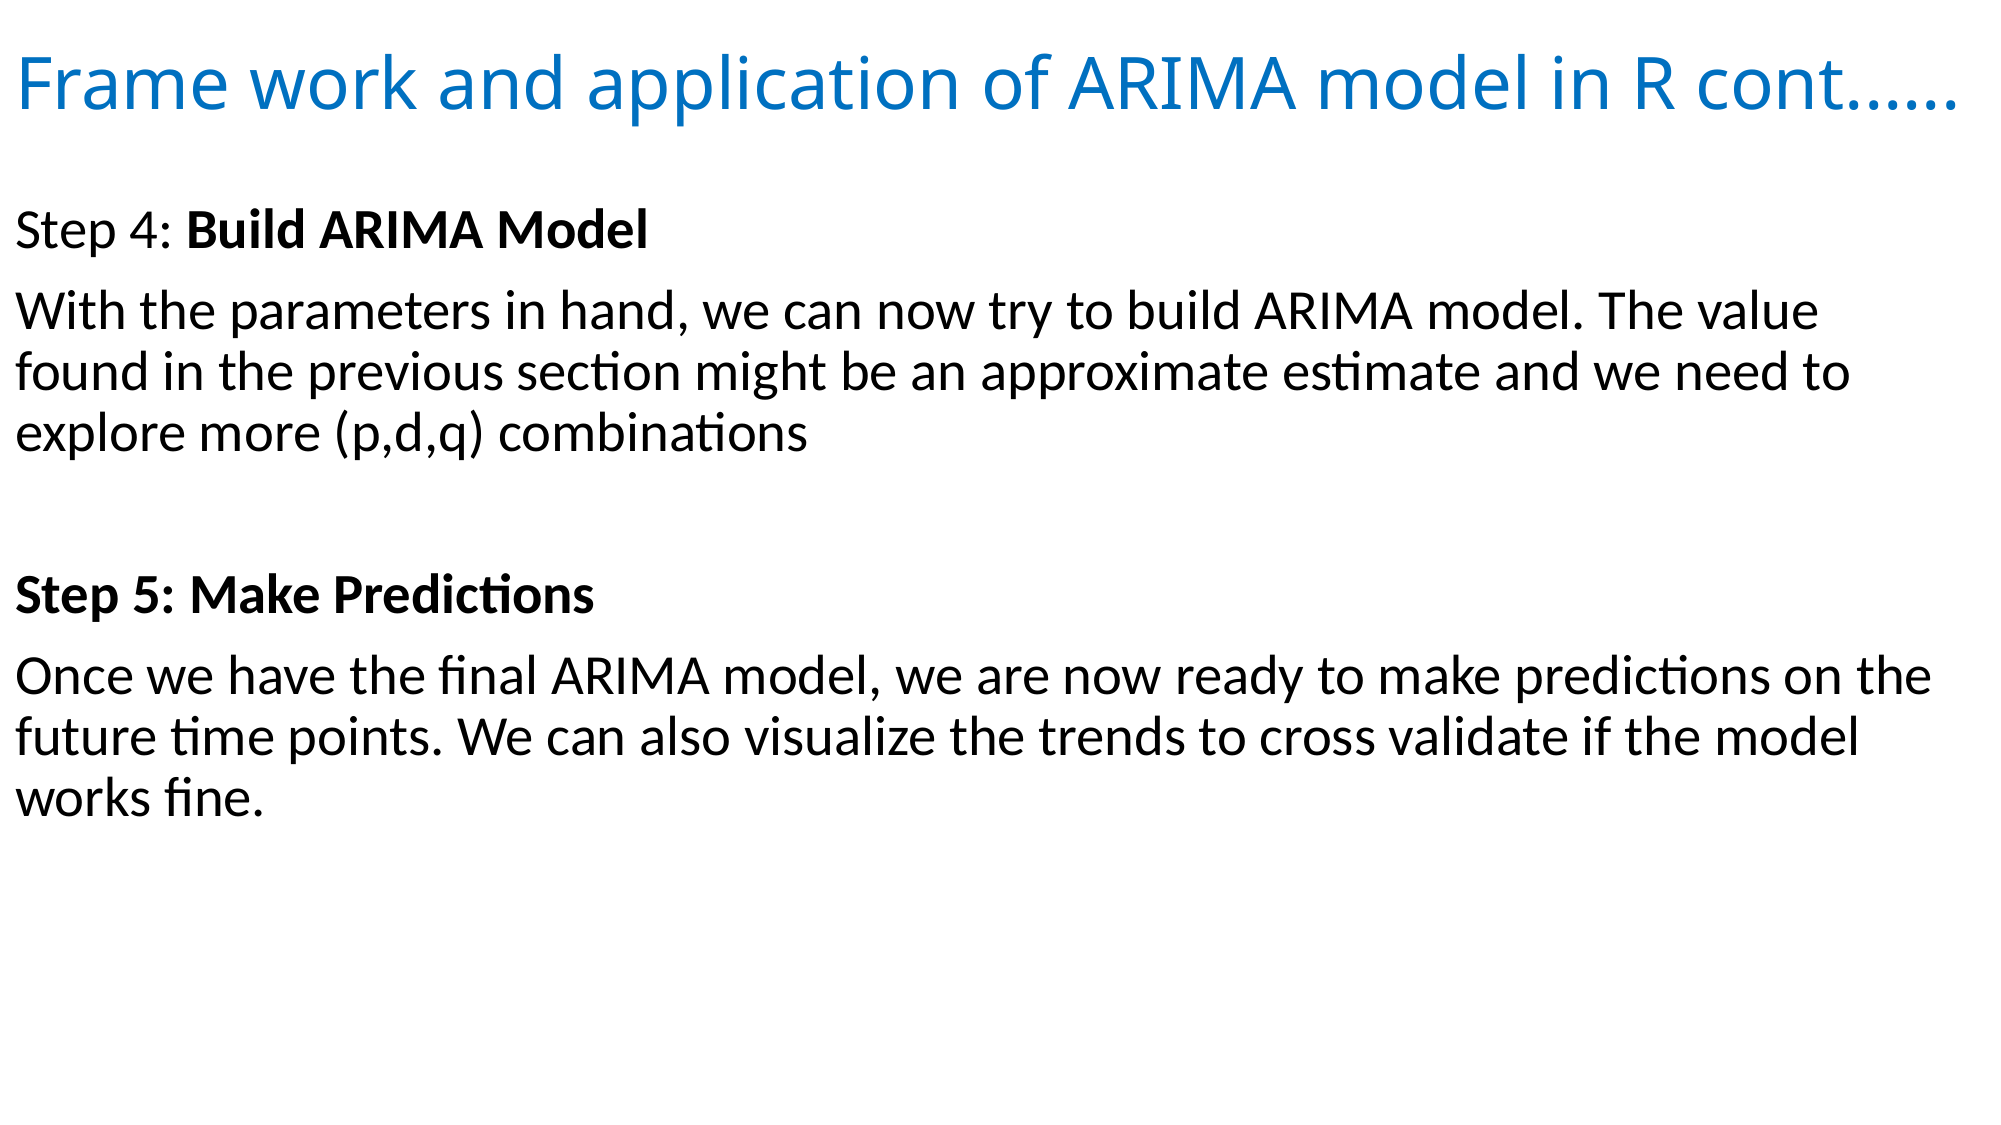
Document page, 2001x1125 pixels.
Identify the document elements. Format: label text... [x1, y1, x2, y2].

list Step 4: Build ARIMA Model With the parameters in hand, we can now try to build ARIMA model. The value found in the previous section might be an approximate estimate and we need to explore more (p,d,q) combinations Step 5: Make Predictions Once we have the final ARIMA model, we are now ready to make predictions on the future time points. We can also visualize the trends to cross validate if the model works fine. [0, 191, 1977, 1085]
title Frame work and application of ARIMA model in R cont.….. [0, 0, 2000, 173]
